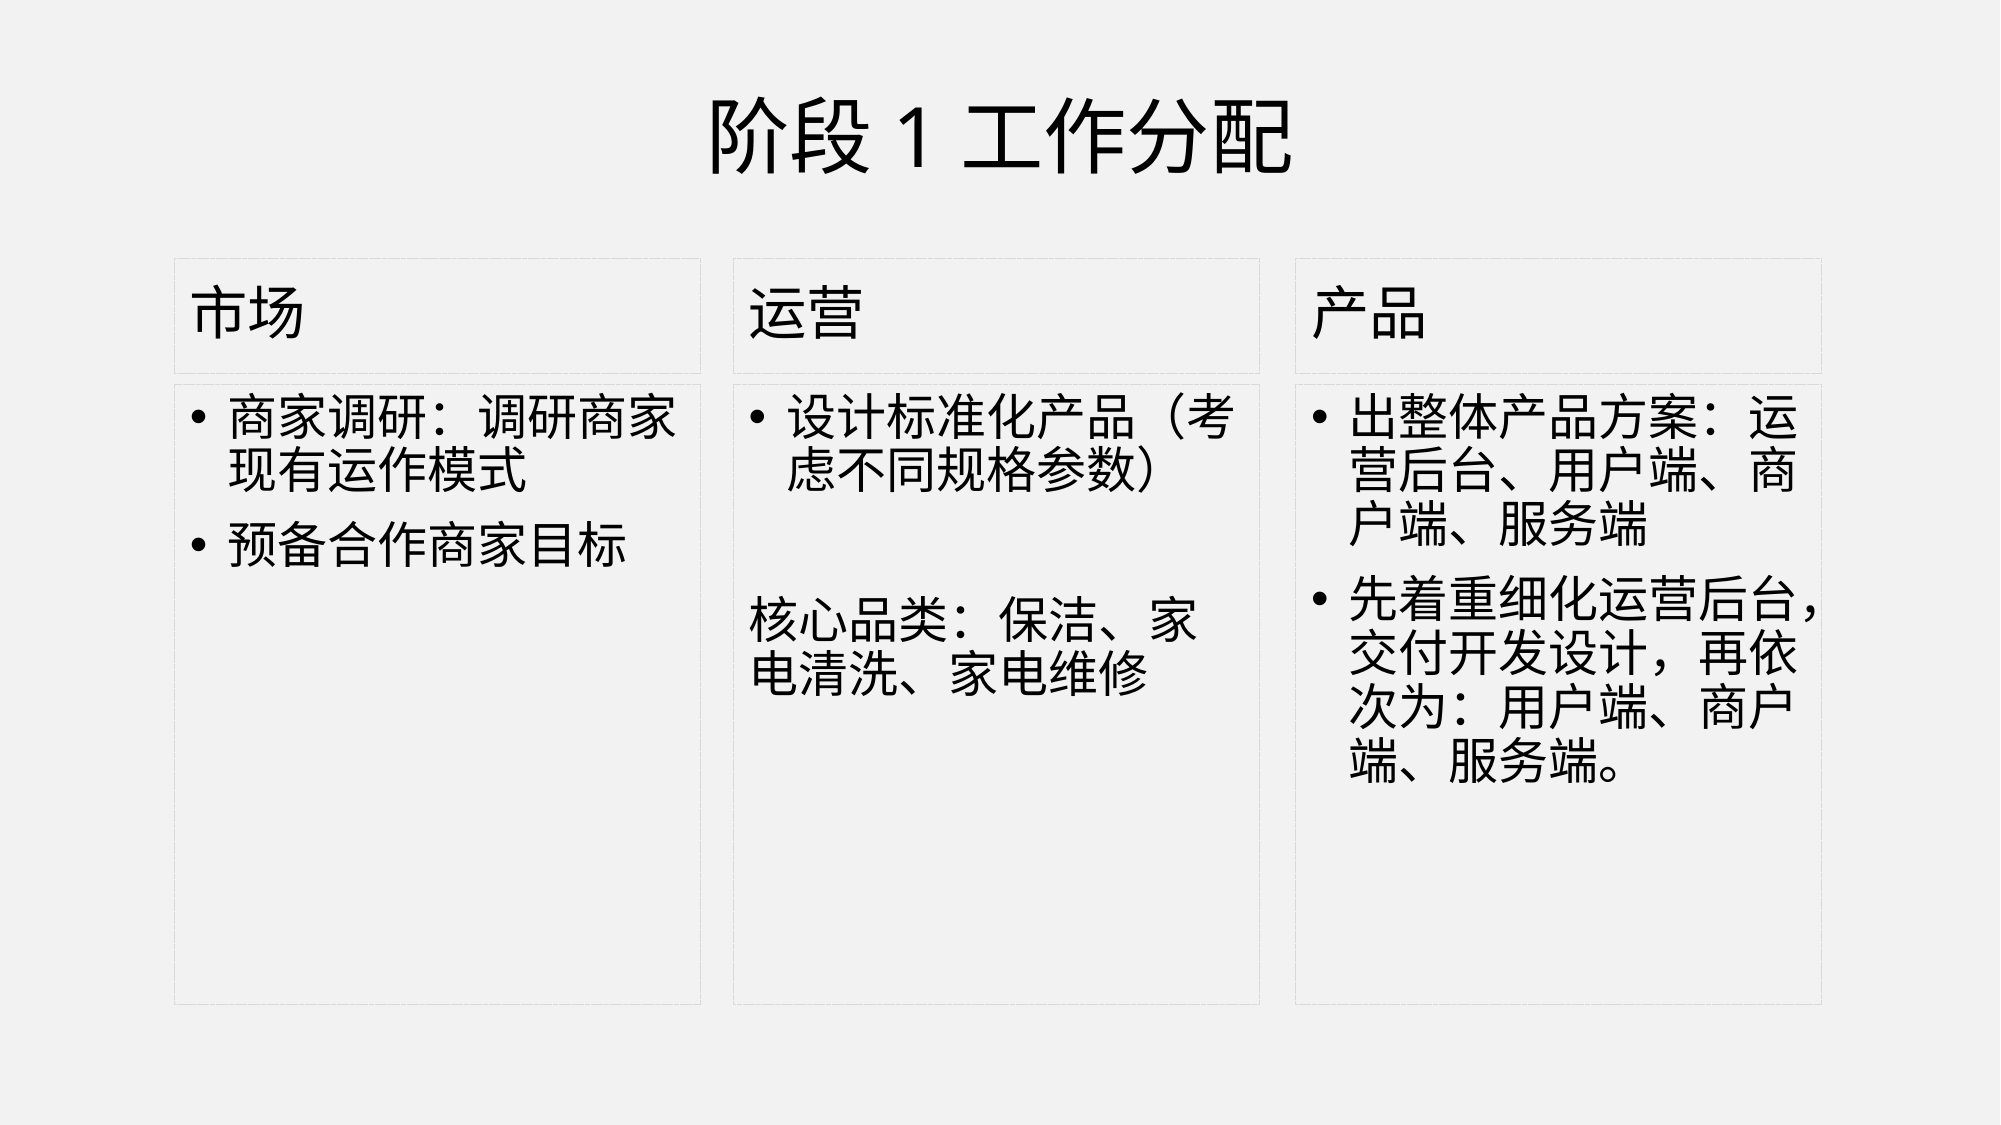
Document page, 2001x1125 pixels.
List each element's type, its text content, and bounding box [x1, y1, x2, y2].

text_box 出整体产品方案：运营后台、用户端、商户端、服务端 先着重细化运营后台，交付开发设计，再依次为：用户端、商户端、服务端。 [1295, 384, 1822, 1005]
text_box 商家调研：调研商家现有运作模式 预备合作商家目标 [174, 384, 701, 1005]
text_box 设计标准化产品（考虑不同规格参数） 核心品类：保洁、家电清洗、家电维修 [733, 384, 1260, 1005]
text_box 市场 [174, 258, 701, 374]
text_box 运营 [733, 258, 1260, 374]
text_box 阶段1工作分配 [137, 59, 1863, 221]
text_box 产品 [1295, 258, 1822, 374]
